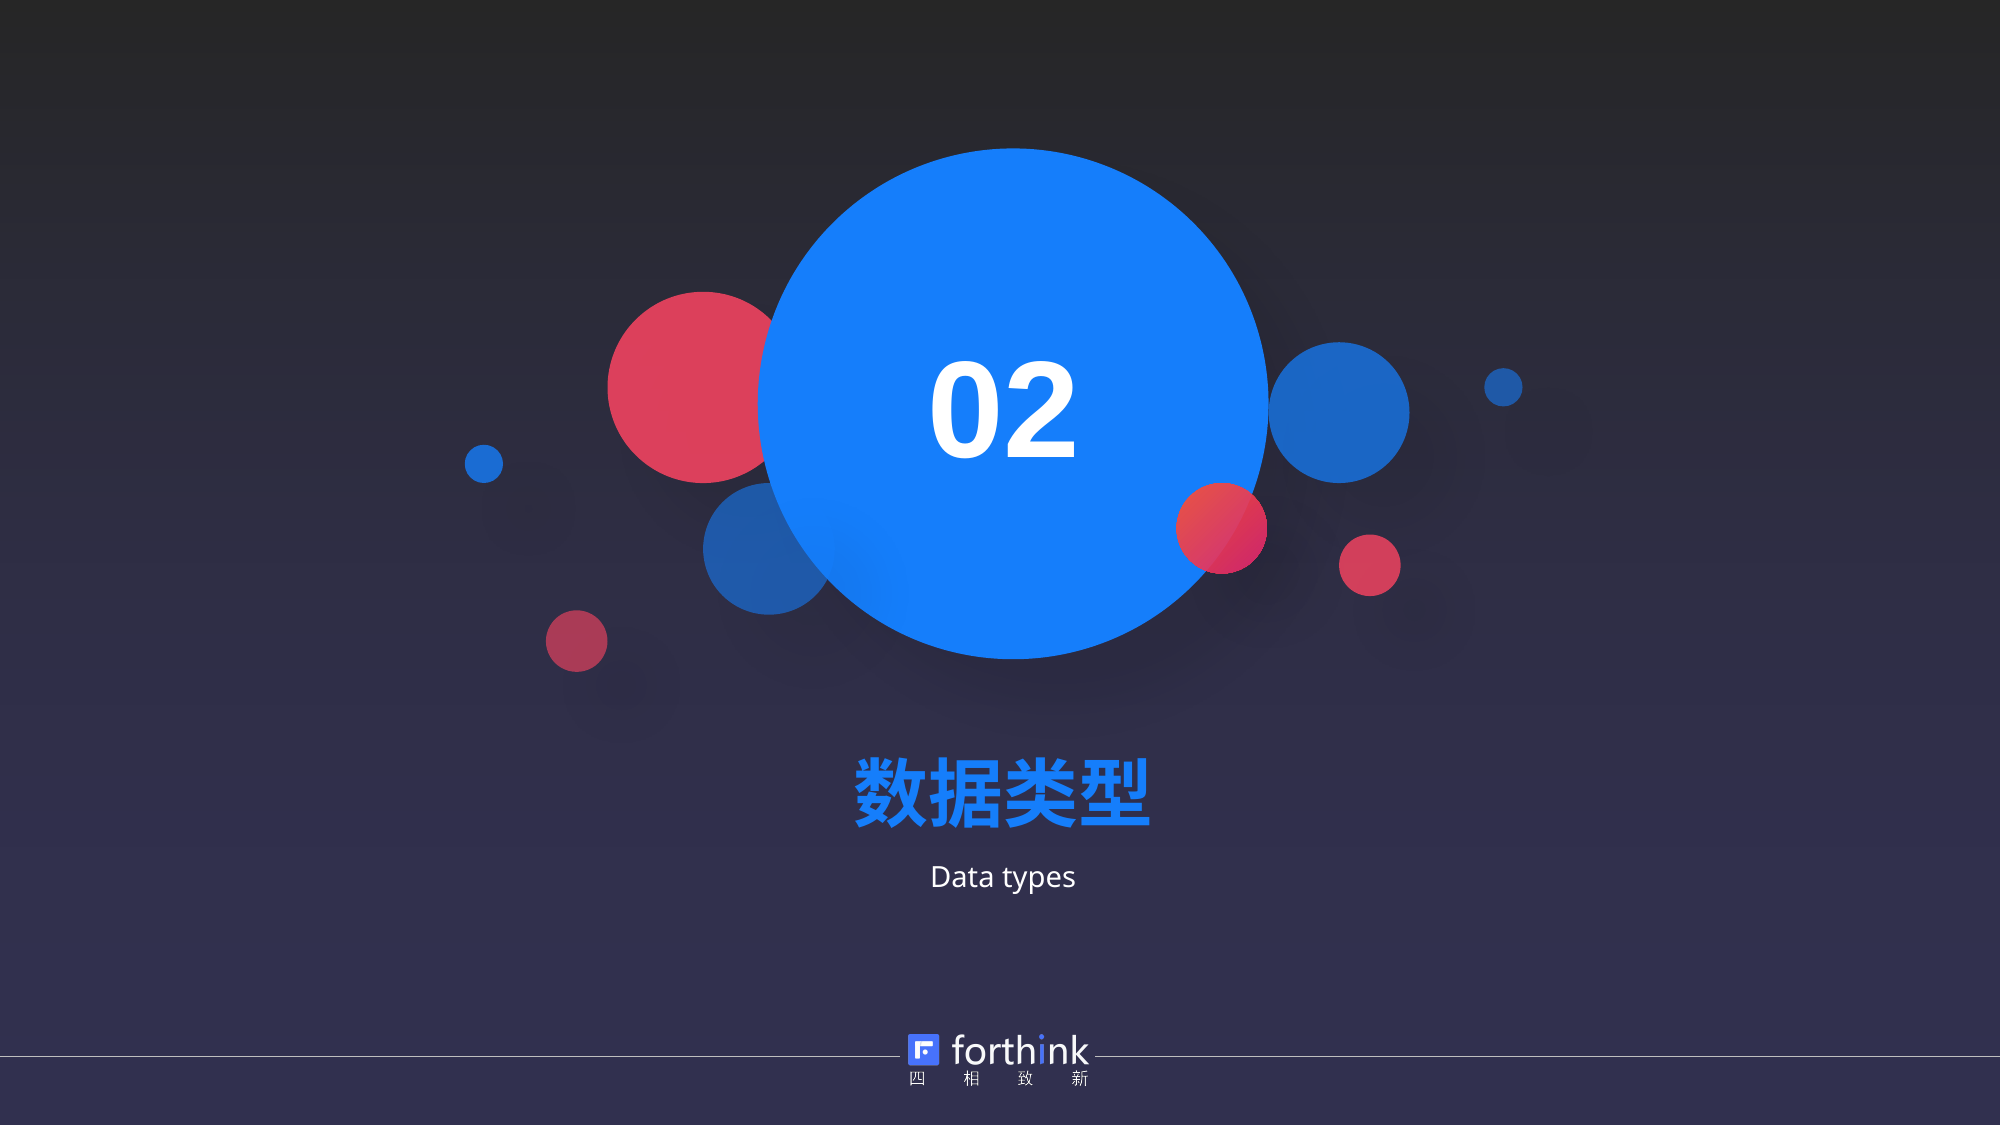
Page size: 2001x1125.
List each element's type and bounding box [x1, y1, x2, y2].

text_box [469, 721, 1537, 895]
picture [0, 0, 2000, 1125]
